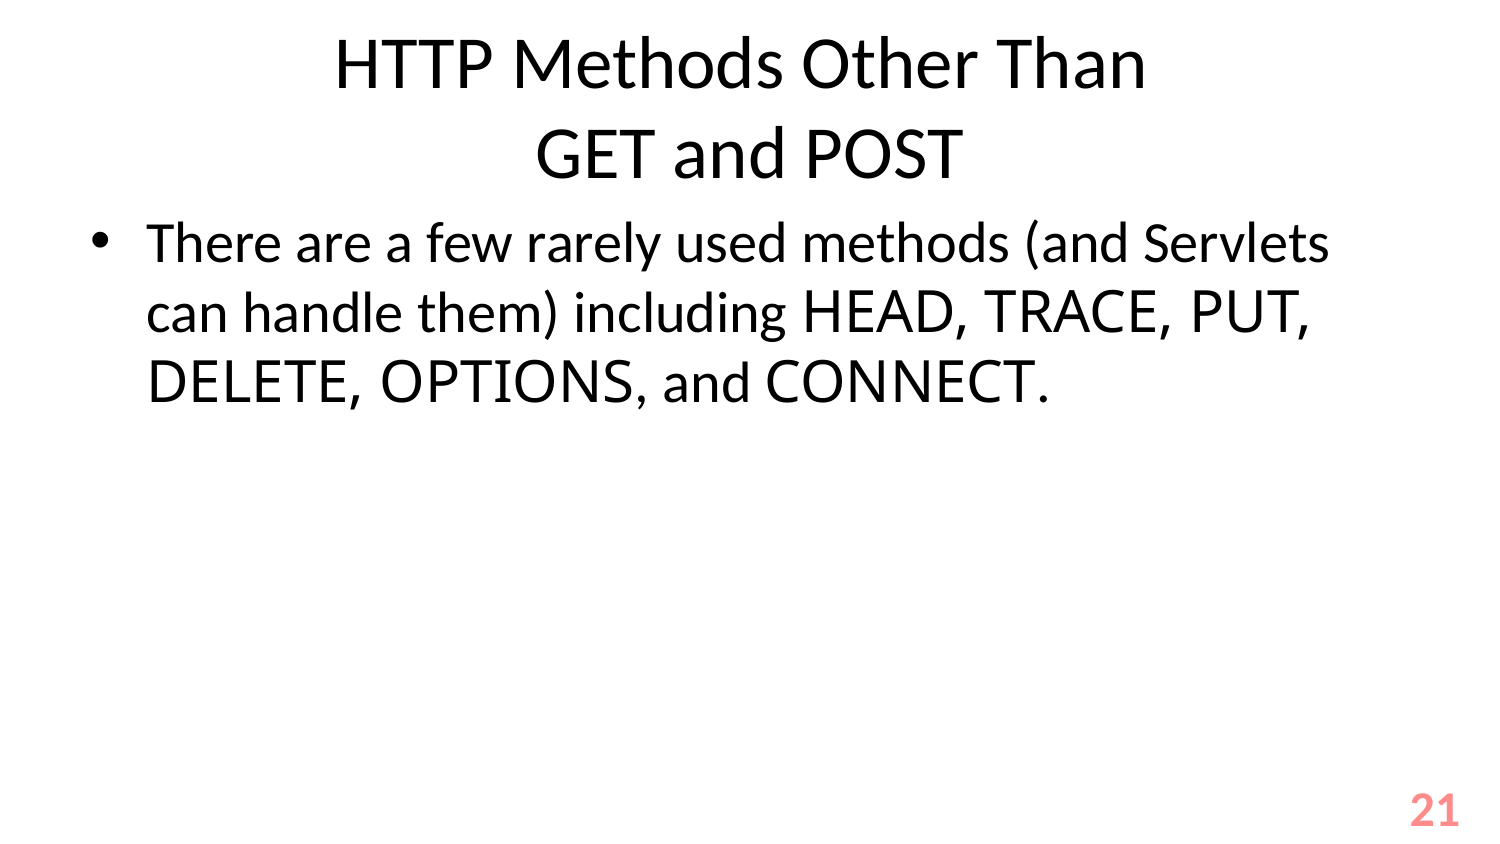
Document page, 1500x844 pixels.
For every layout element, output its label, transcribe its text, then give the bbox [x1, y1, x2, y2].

list There are a few rarely used methods (and Servlets can handle them) including HEAD, TRACE, PUT, DELETE, OPTIONS, and CONNECT. [75, 196, 1425, 754]
title HTTP Methods Other Than GET and POST [75, 33, 1425, 175]
slide_number 21 [1125, 784, 1475, 830]
